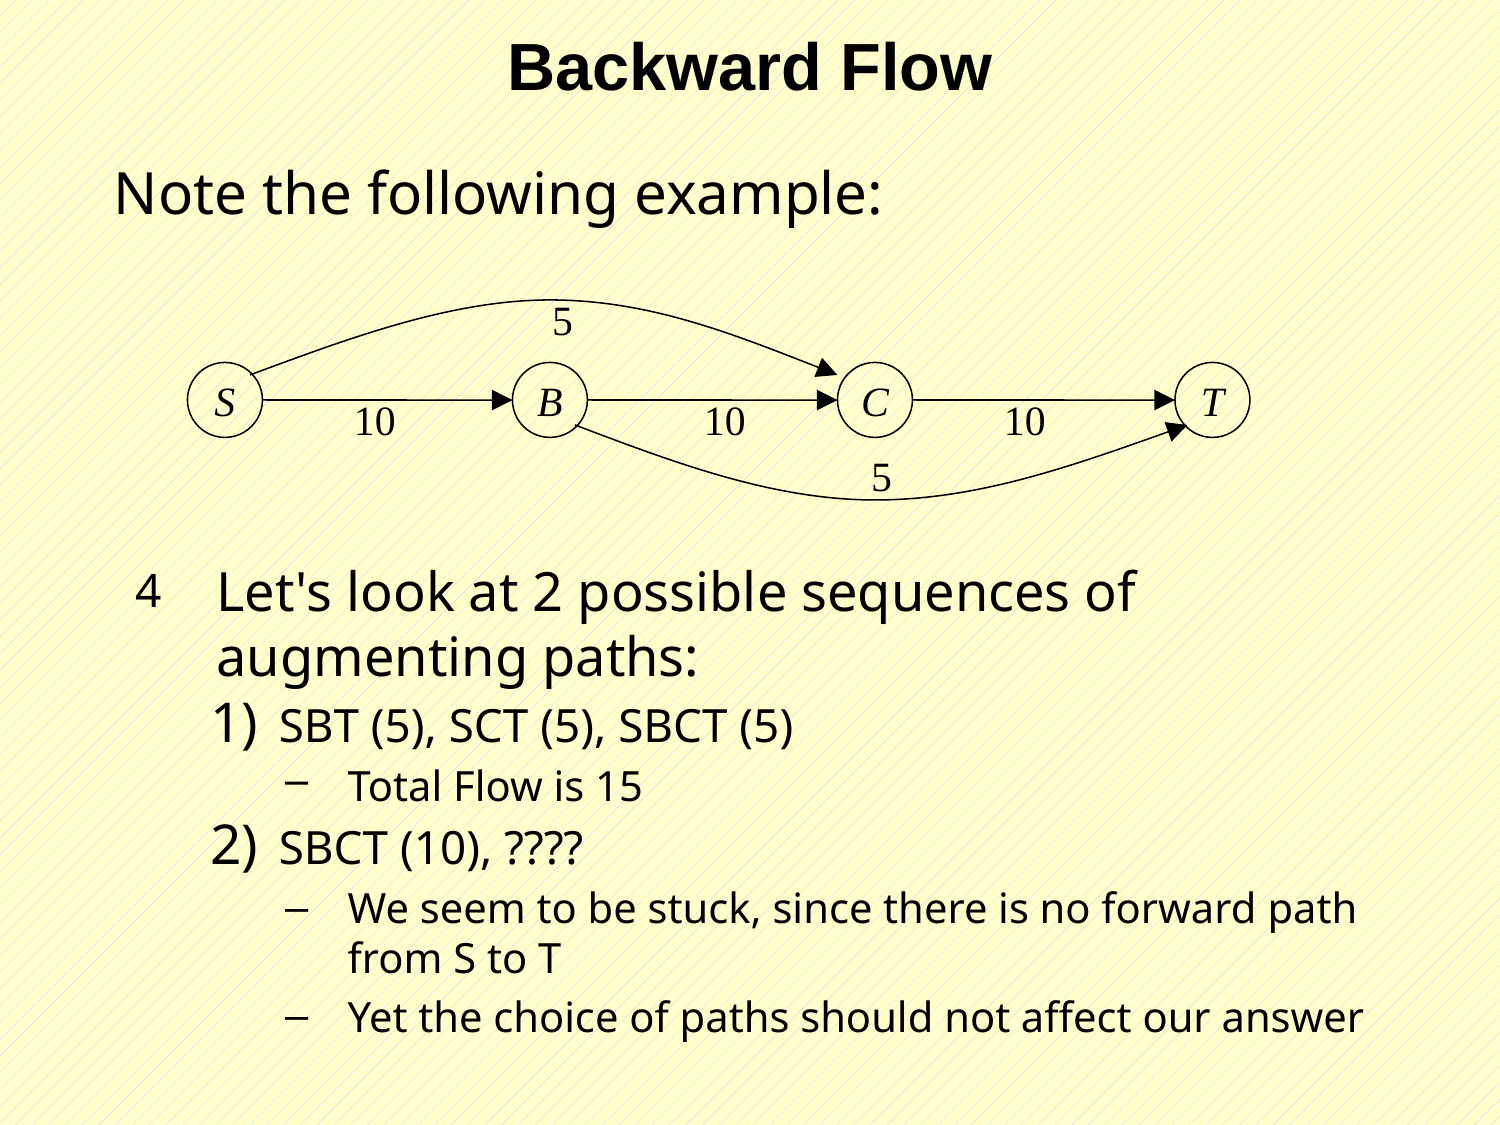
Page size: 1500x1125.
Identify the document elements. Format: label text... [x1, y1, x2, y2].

text_box [249, 301, 838, 377]
text_box C [837, 362, 913, 424]
text_box 10 [975, 387, 1075, 450]
text_box [574, 422, 1188, 498]
text_box Note the following example: [99, 148, 1161, 234]
text_box [775, 389, 838, 411]
text_box 10 [324, 387, 425, 450]
text_box B [512, 375, 588, 438]
list Let's look at 2 possible sequences of augmenting paths: SBT (5), SCT (5), SBCT (5) Total Flow is 15 SBCT (10), ???? We seem to be stuck, since there is no forward path from S to T Yet the choice of paths should not affect our answer [45, 549, 1438, 1104]
text_box [425, 389, 513, 411]
text_box S [187, 362, 263, 438]
text_box 10 [675, 387, 775, 450]
text_box [1075, 389, 1175, 411]
title Backward Flow [112, 17, 1388, 130]
text_box T [1175, 362, 1250, 438]
text_box 5 [512, 287, 613, 350]
text_box 5 [831, 443, 932, 506]
